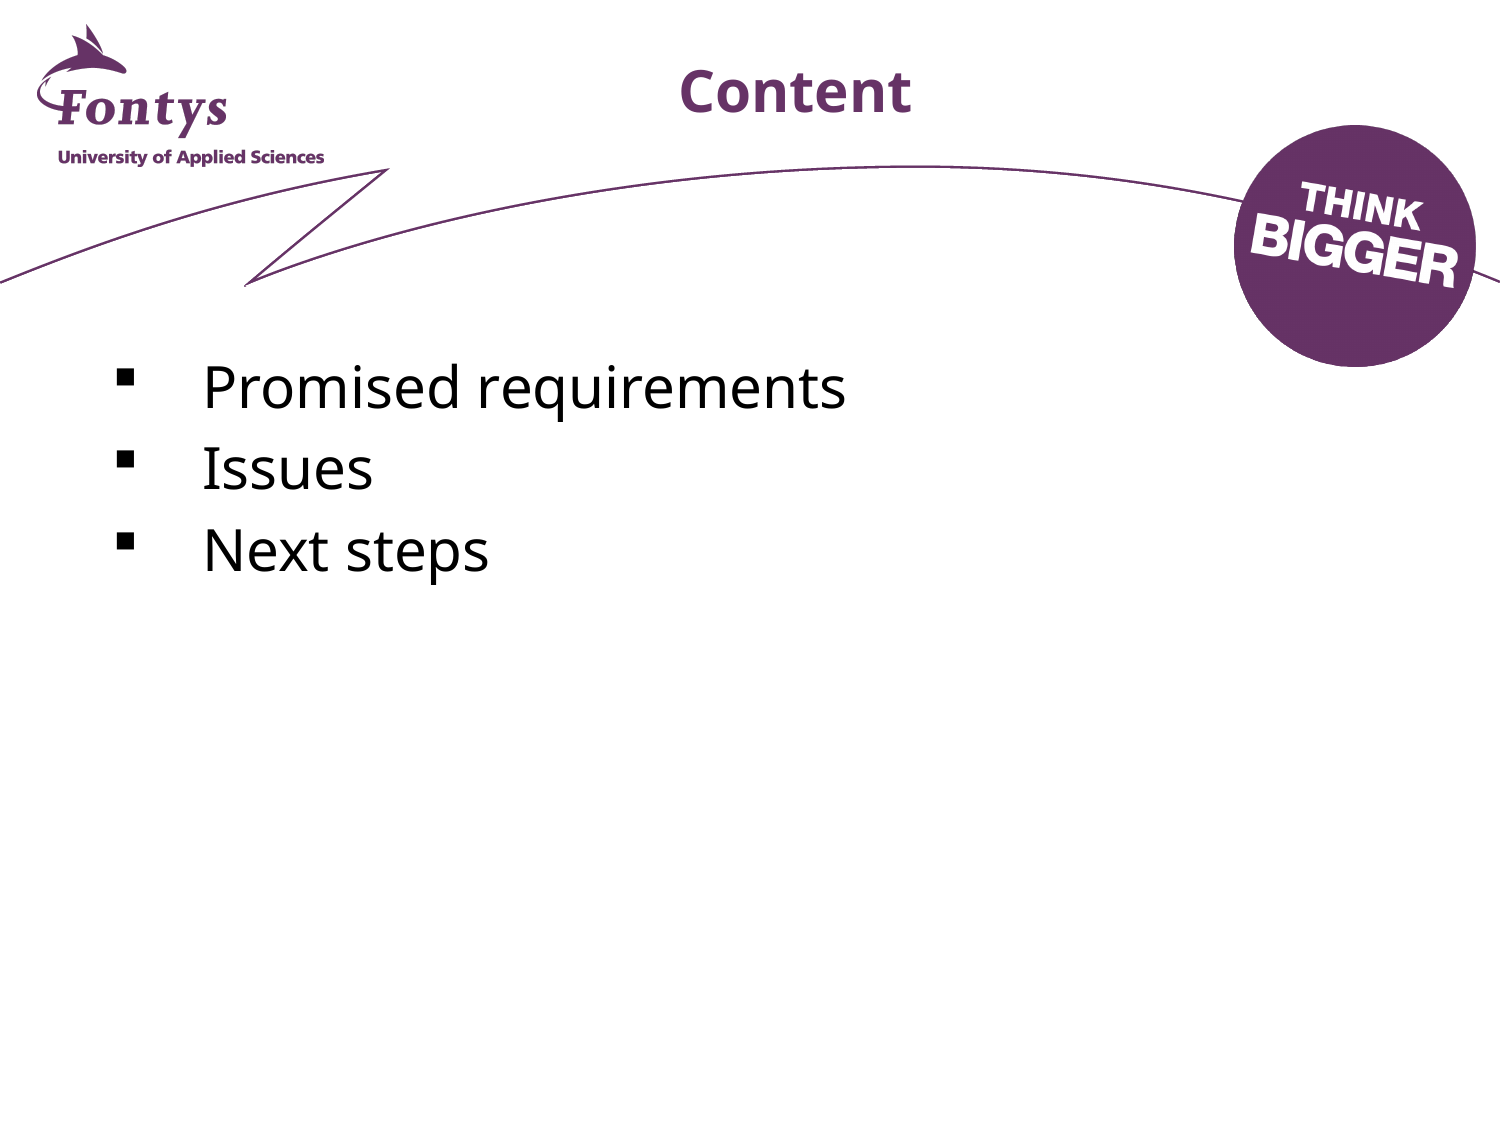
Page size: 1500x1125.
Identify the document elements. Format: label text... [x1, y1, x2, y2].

picture [0, 0, 1500, 367]
title Content [311, 54, 1294, 126]
list Promised requirements Issues Next steps [112, 349, 1275, 1106]
